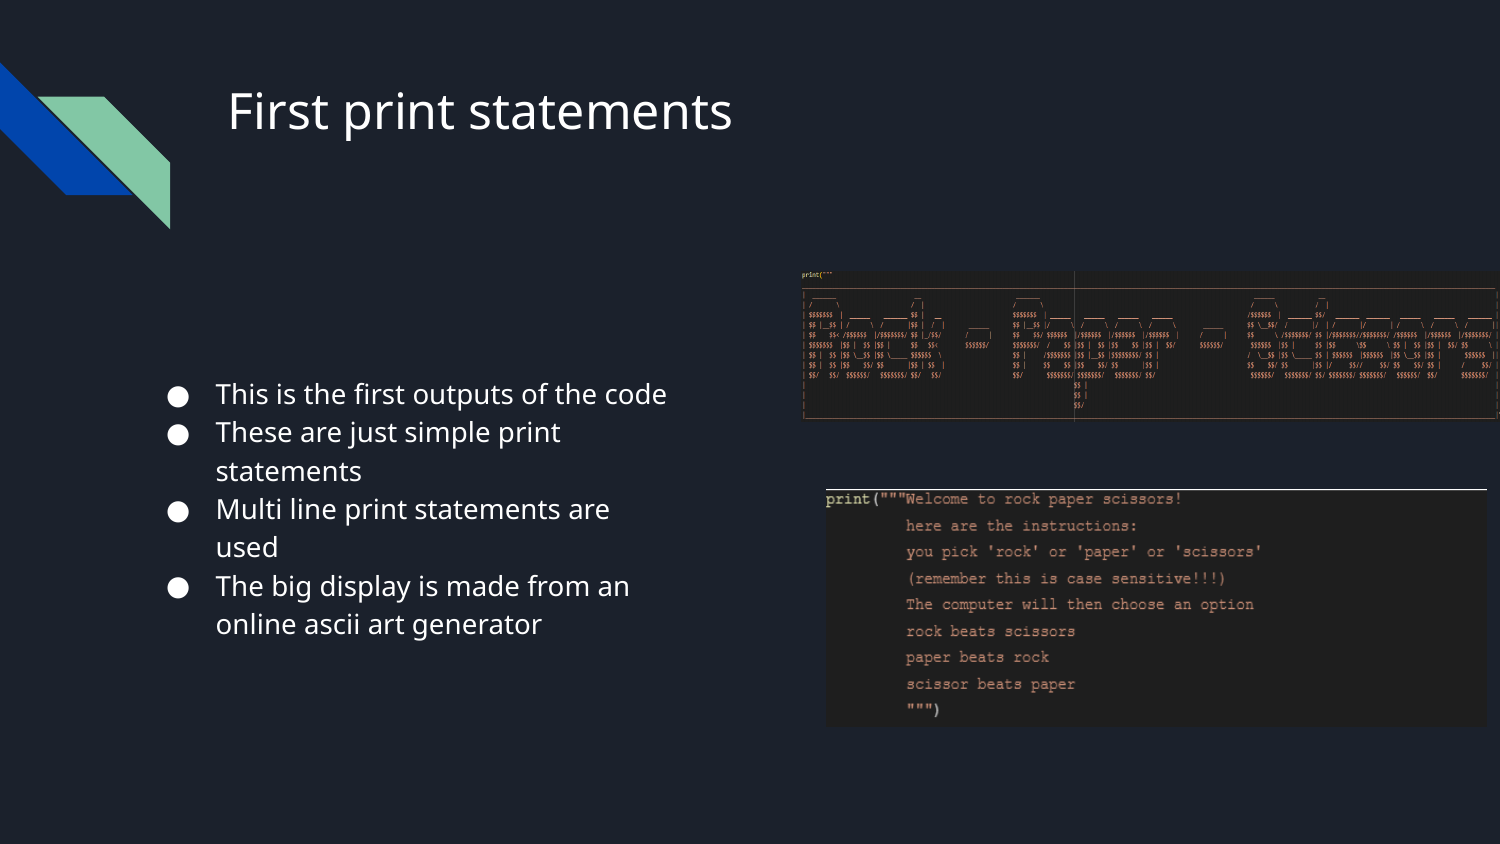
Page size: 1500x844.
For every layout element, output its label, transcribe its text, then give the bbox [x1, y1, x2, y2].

picture [826, 489, 1488, 727]
picture [800, 271, 1500, 423]
title First print statements [212, 64, 1368, 215]
list This is the first outputs of the code These are just simple print statements Multi line print statements are used The big display is made from an online ascii art generator [129, 356, 688, 693]
